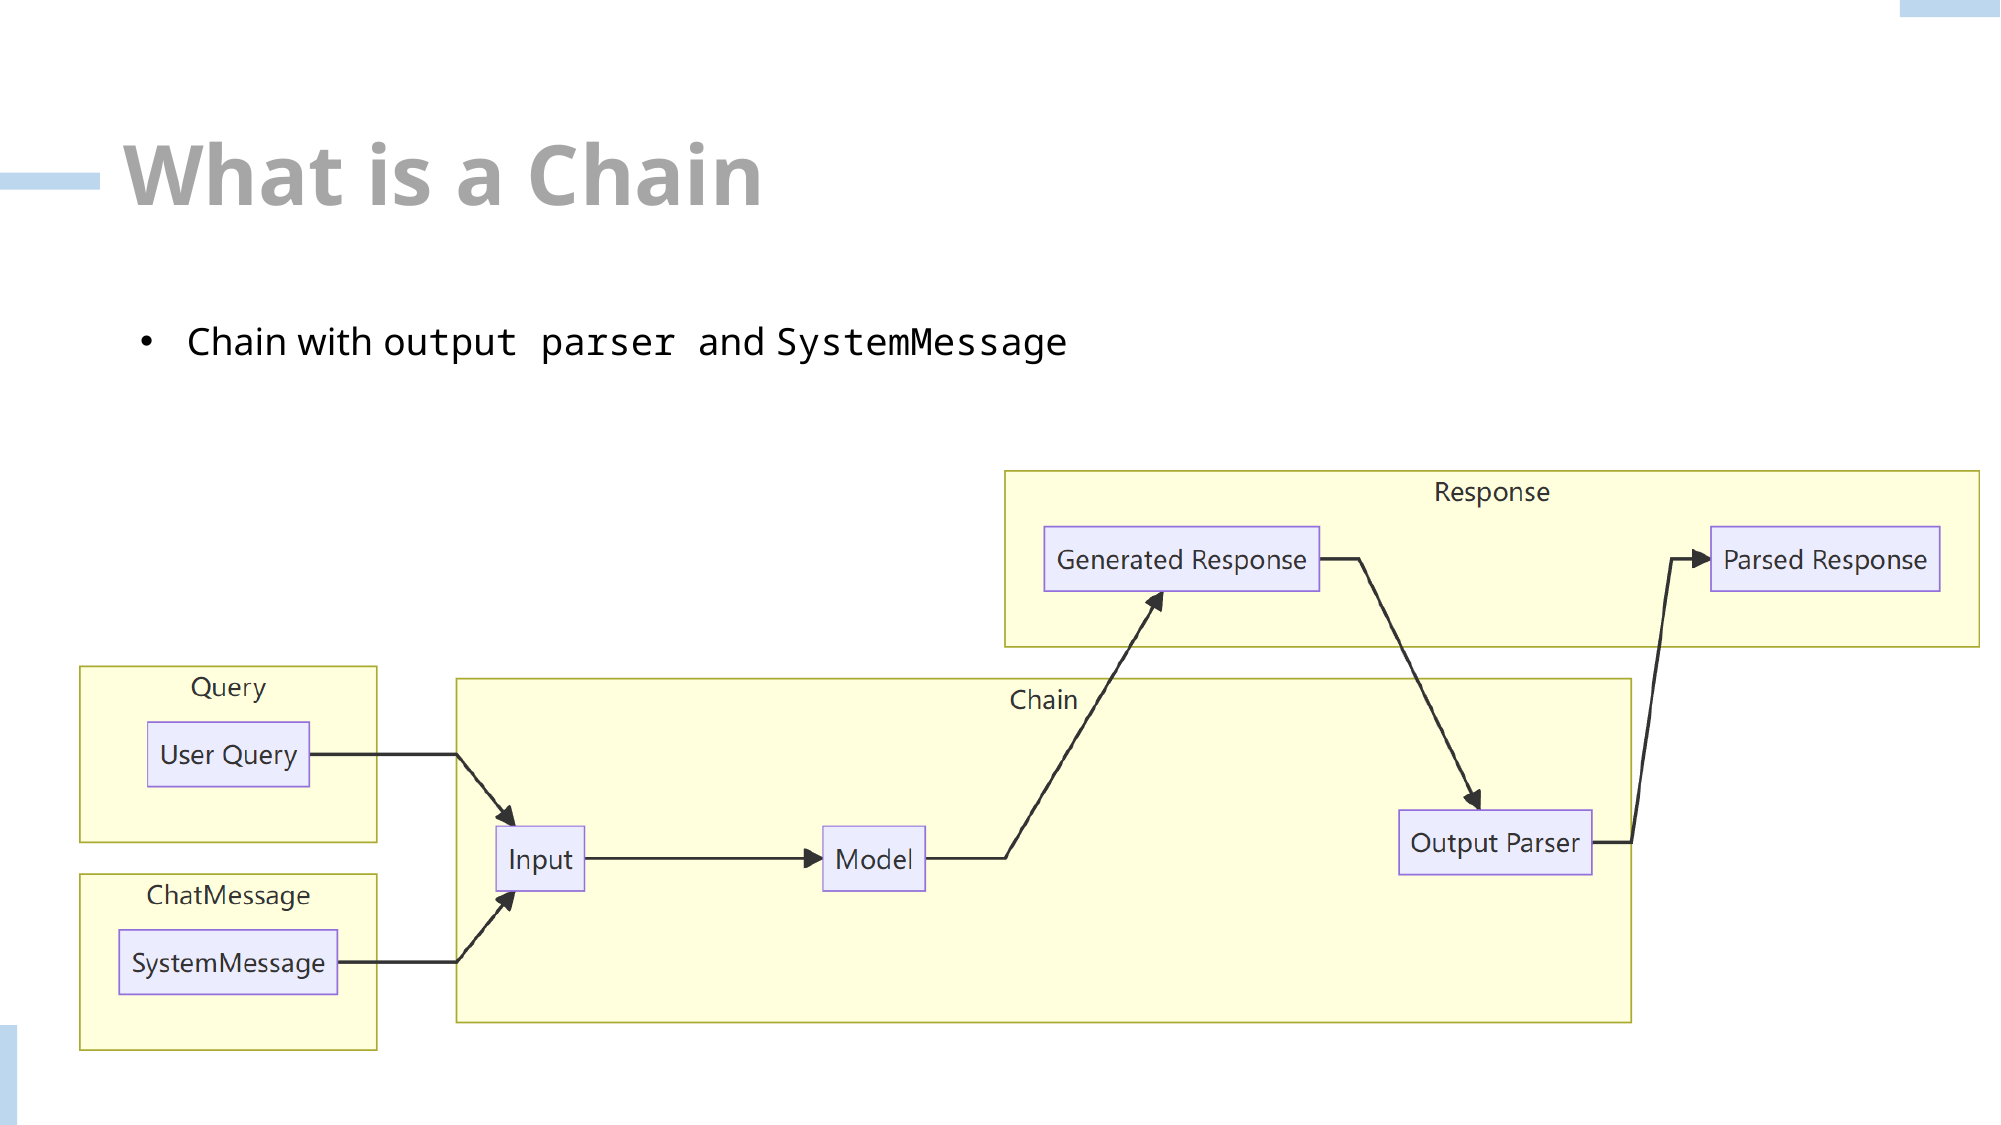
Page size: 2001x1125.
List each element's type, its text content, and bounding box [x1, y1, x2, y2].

text_box What is a Chain [108, 126, 1169, 232]
text_box Chain with output parser and SystemMessage [125, 310, 1083, 371]
picture [49, 409, 2000, 1101]
